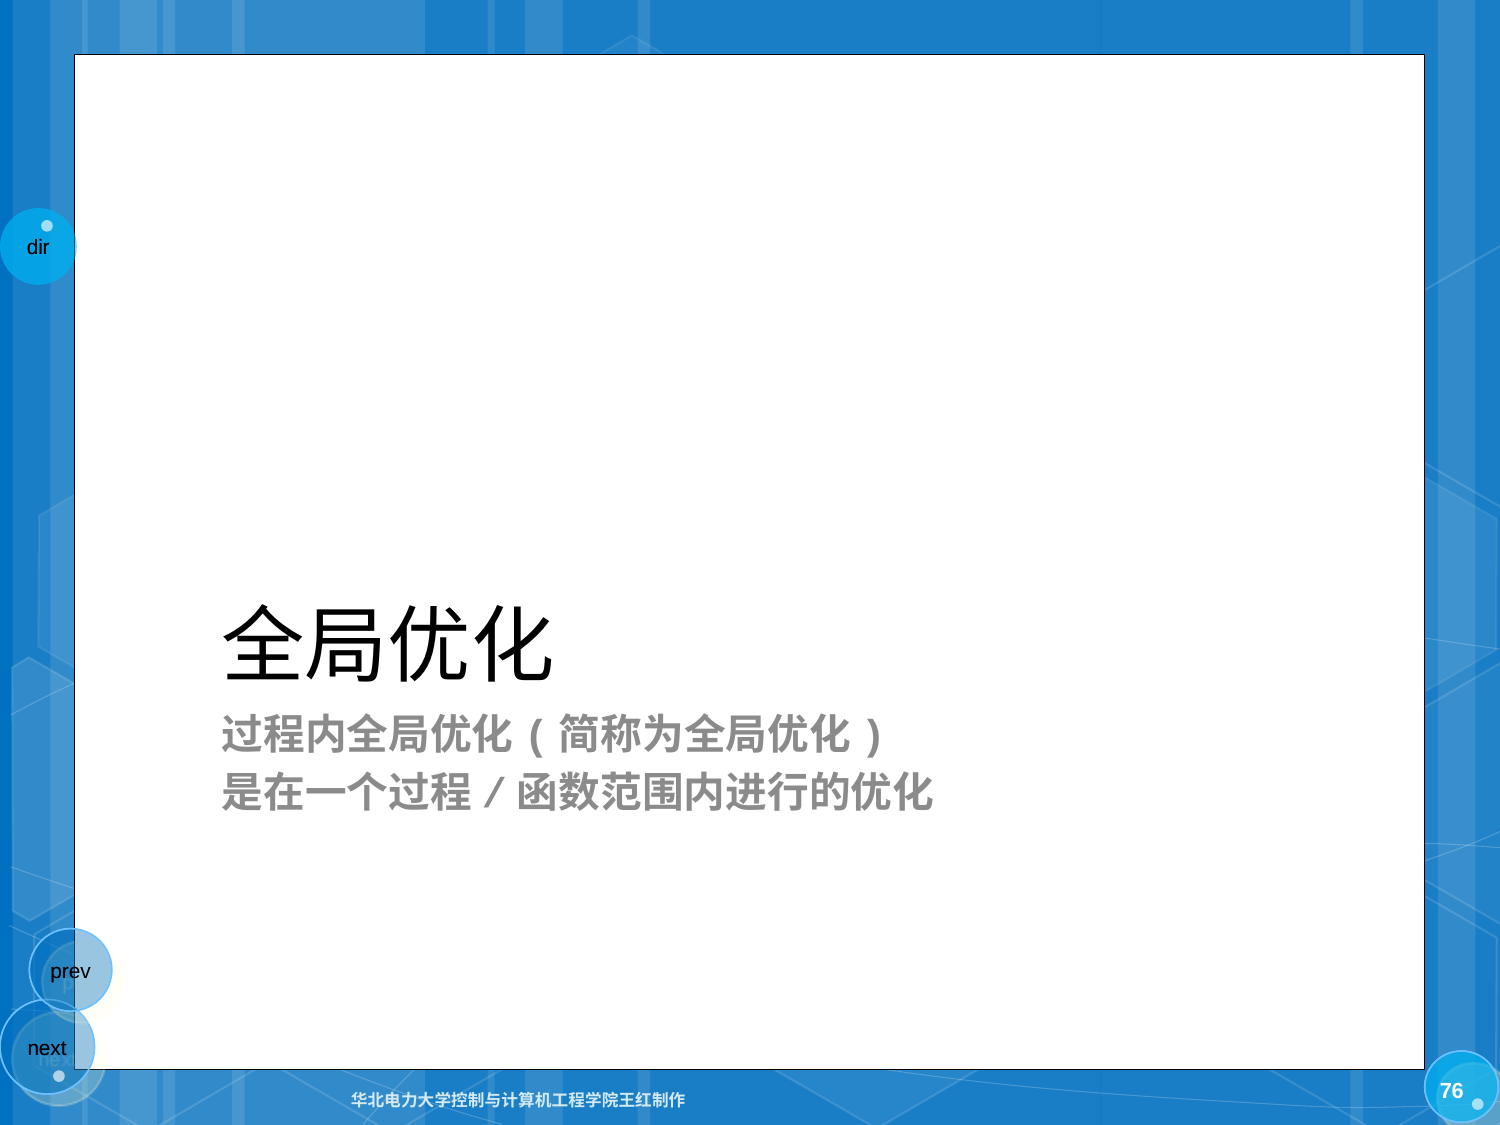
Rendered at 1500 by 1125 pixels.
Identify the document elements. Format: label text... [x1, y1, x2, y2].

footer 华北电力大学控制与计算机工程学院王红制作 [143, 1069, 701, 1125]
title 全局优化 [206, 475, 1296, 699]
slide_number 76 [1424, 1060, 1495, 1121]
list 过程内全局优化(简称为全局优化) 是在一个过程/函数范围内进行的优化 [206, 699, 1296, 950]
